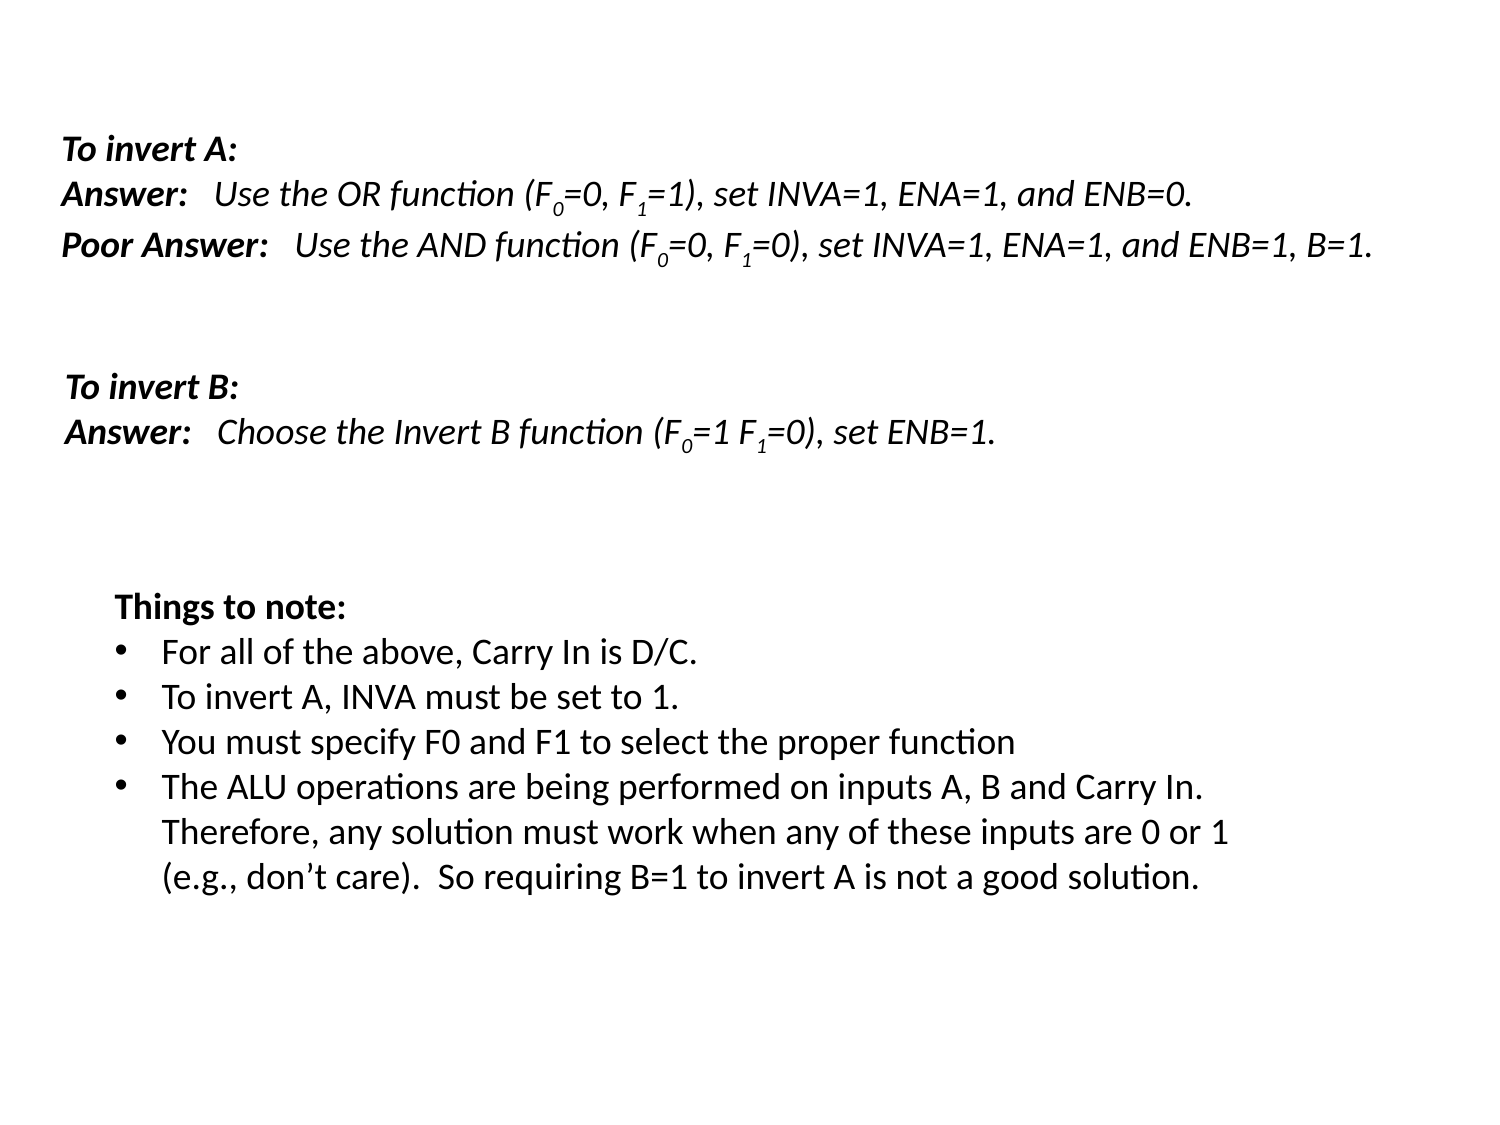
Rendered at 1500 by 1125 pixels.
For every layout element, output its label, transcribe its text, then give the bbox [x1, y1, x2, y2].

text_box To invert B: Answer: Choose the Invert B function (F0=1 F1=0), set ENB=1. [50, 354, 1450, 466]
text_box To invert A: Answer: Use the OR function (F0=0, F1=1), set INVA=1, ENA=1, and ENB=0. Poor Answer: Use the AND function (F0=0, F1=0), set INVA=1, ENA=1, and ENB=1, B=1. [46, 116, 1447, 324]
text_box Things to note: For all of the above, Carry In is D/C. To invert A, INVA must be set to 1. You must specify F0 and F1 to select the proper function The ALU operations are being performed on inputs A, B and Carry In. Therefore, any solution must work when any of these inputs are 0 or 1 (e.g., don’t care). So requiring B=1 to invert A is not a good solution. [99, 574, 1313, 905]
